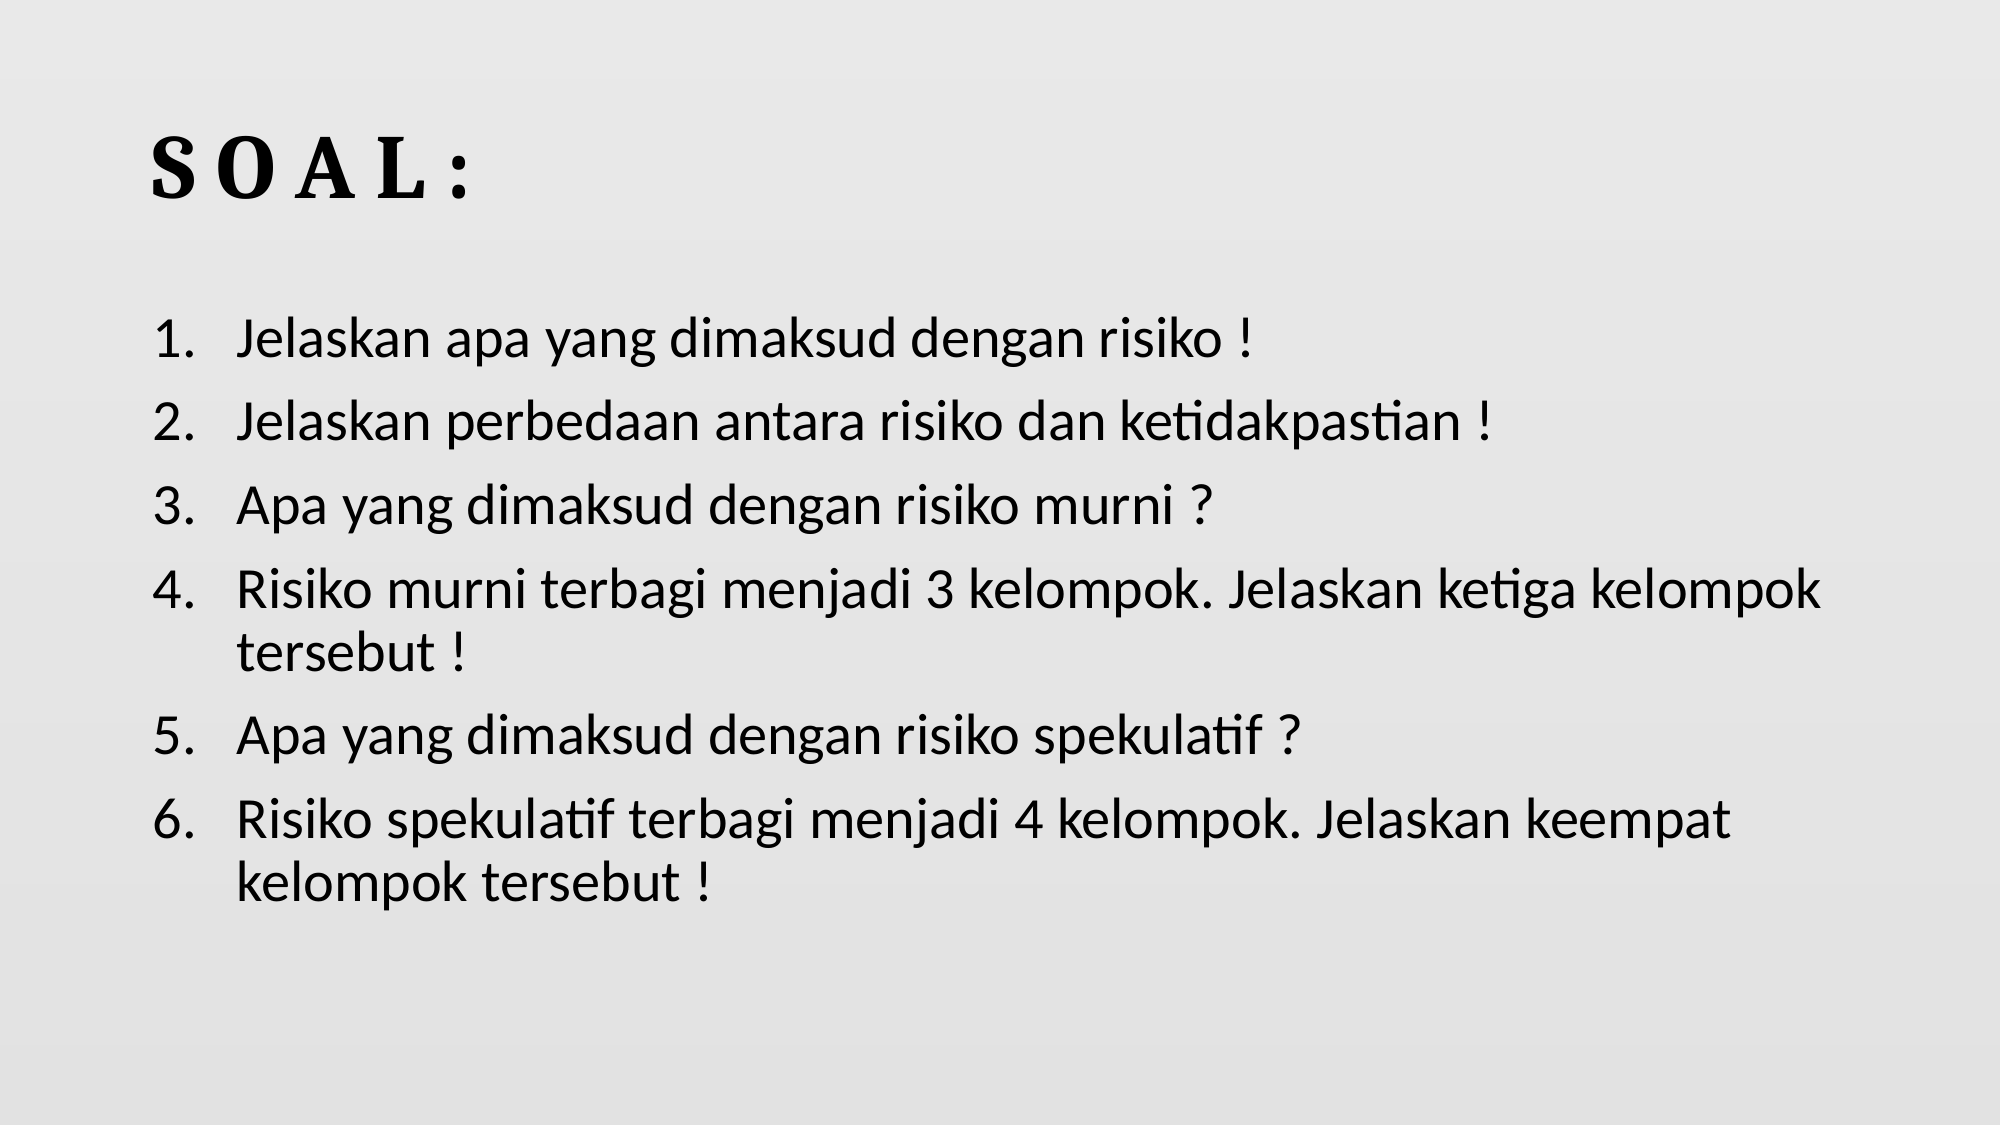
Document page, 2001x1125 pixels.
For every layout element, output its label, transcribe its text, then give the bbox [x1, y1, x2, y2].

title S O A L : [137, 69, 1863, 268]
list Jelaskan apa yang dimaksud dengan risiko ! Jelaskan perbedaan antara risiko dan ketidakpastian ! Apa yang dimaksud dengan risiko murni ? Risiko murni terbagi menjadi 3 kelompok. Jelaskan ketiga kelompok tersebut ! Apa yang dimaksud dengan risiko spekulatif ? Risiko spekulatif terbagi menjadi 4 kelompok. Jelaskan keempat kelompok tersebut ! [137, 299, 1863, 1014]
